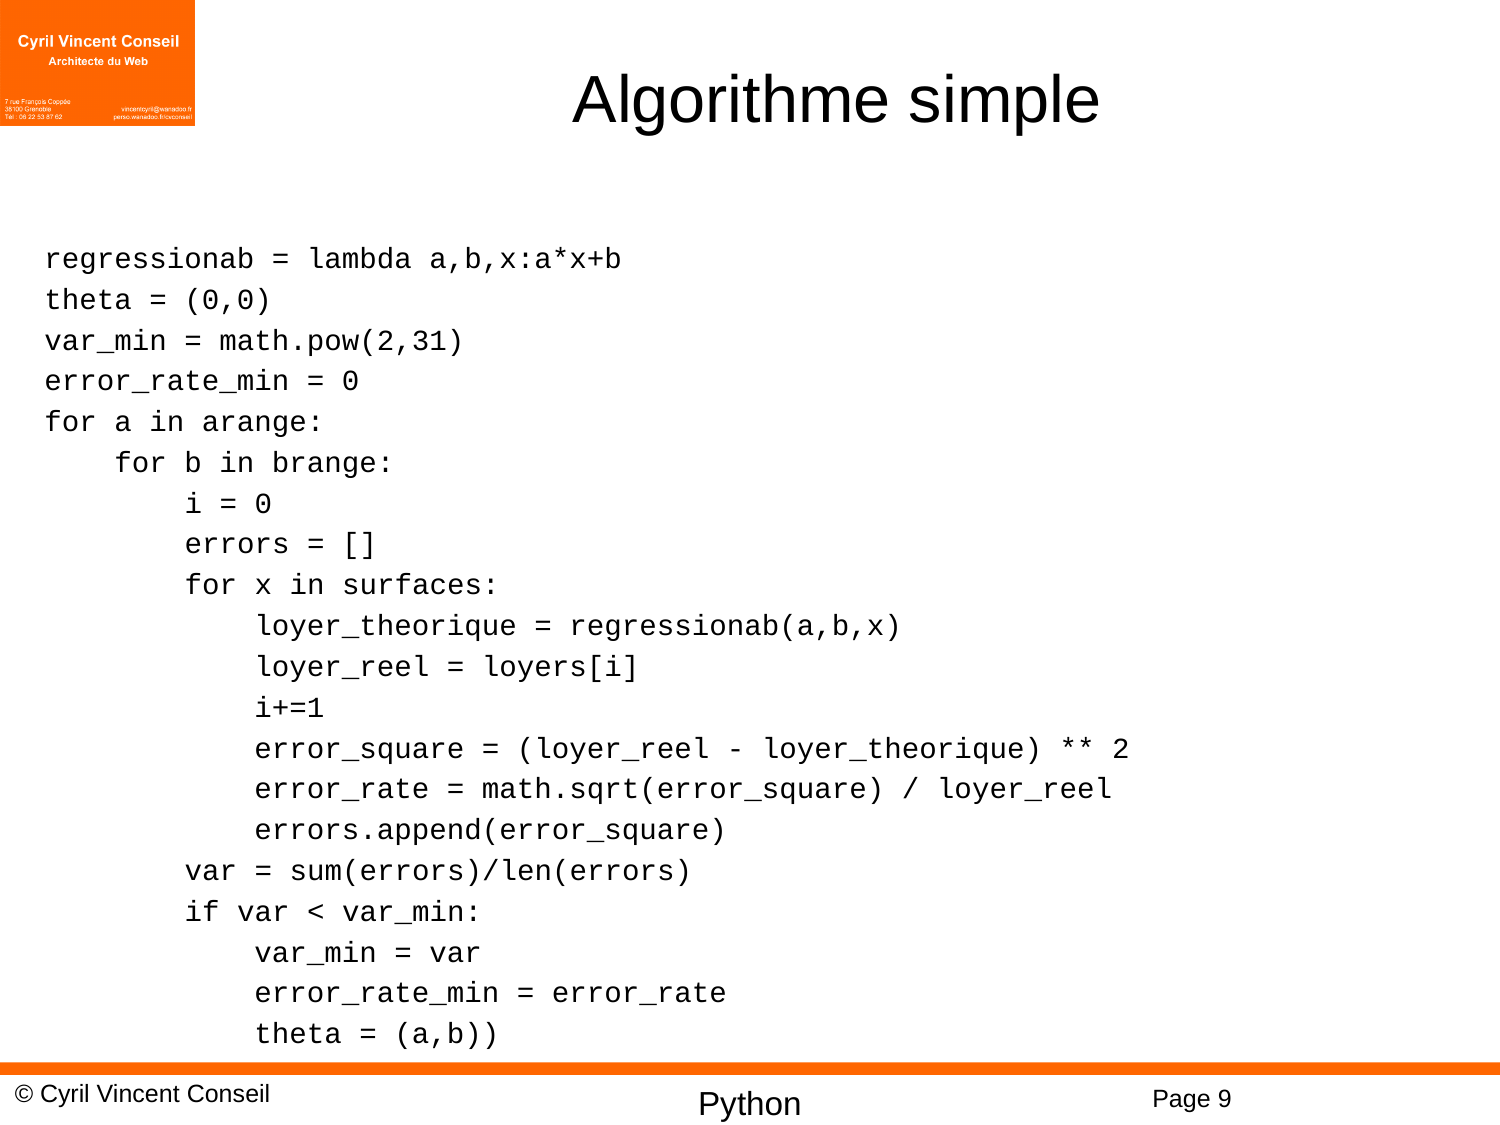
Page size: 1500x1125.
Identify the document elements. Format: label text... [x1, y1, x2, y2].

list regressionab = lambda a,b,x:a*x+b theta = (0,0) var_min = math.pow(2,31) error_rate_min = 0 for a in arange: for b in brange: i = 0 errors = [] for x in surfaces: loyer_theorique = regressionab(a,b,x) loyer_reel = loyers[i] i+=1 error_square = (loyer_reel - loyer_theorique) ** 2 error_rate = math.sqrt(error_square) / loyer_reel errors.append(error_square) var = sum(errors)/len(errors) if var < var_min: var_min = var error_rate_min = error_rate theta = (a,b)) [29, 231, 1468, 1059]
title Algorithme simple [194, 2, 1480, 190]
picture [0, 0, 195, 126]
